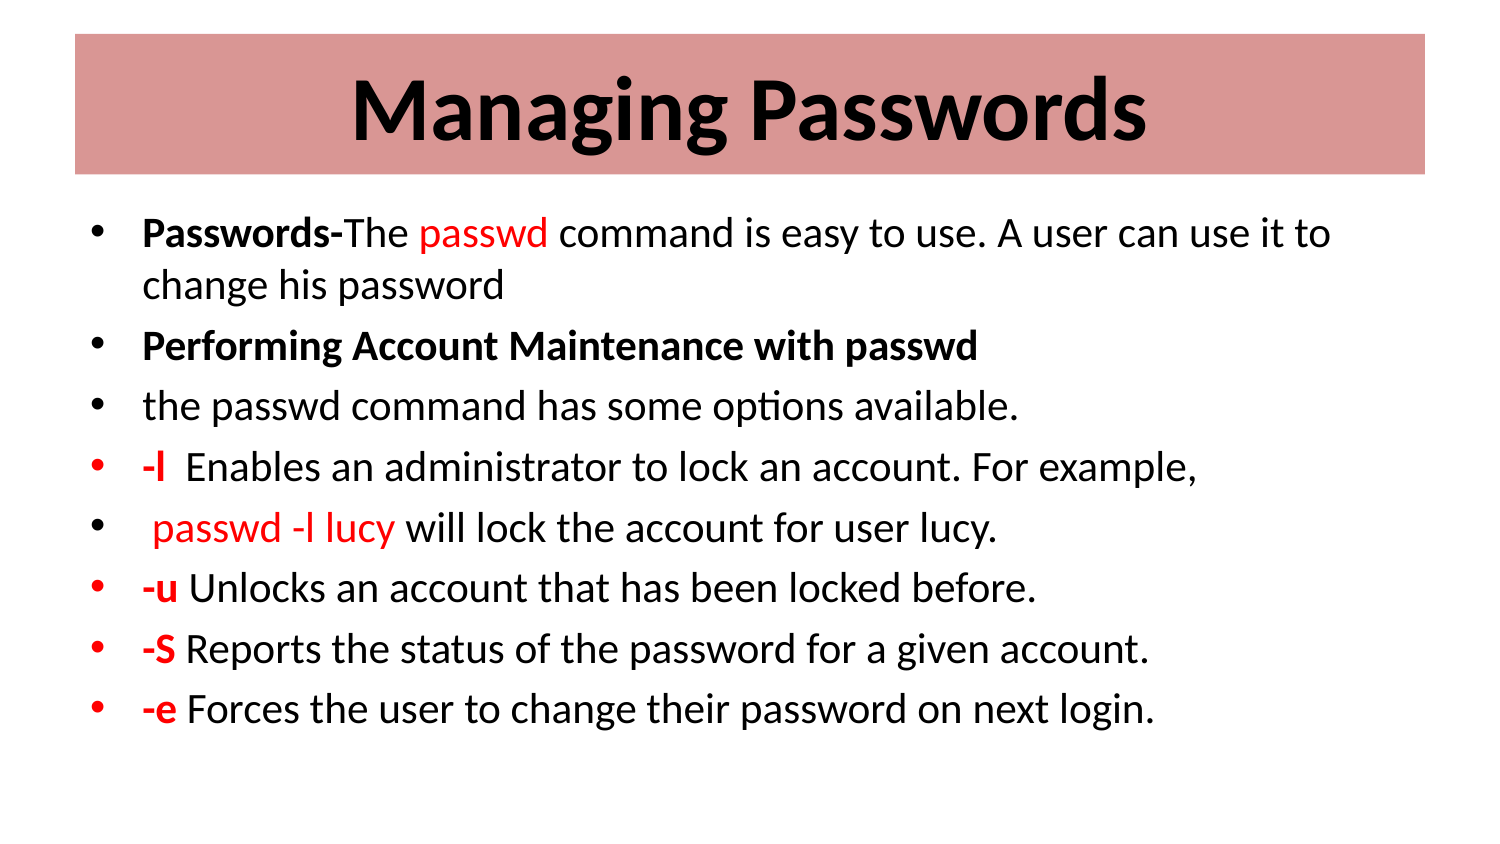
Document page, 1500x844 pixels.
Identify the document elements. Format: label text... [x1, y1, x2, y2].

list Passwords-The passwd command is easy to use. A user can use it to change his password Performing Account Maintenance with passwd the passwd command has some options available. -l Enables an administrator to lock an account. For example, passwd -l lucy will lock the account for user lucy. -u Unlocks an account that has been locked before. -S Reports the status of the password for a given account. -e Forces the user to change their password on next login. [75, 196, 1425, 754]
title Managing Passwords [75, 33, 1425, 175]
